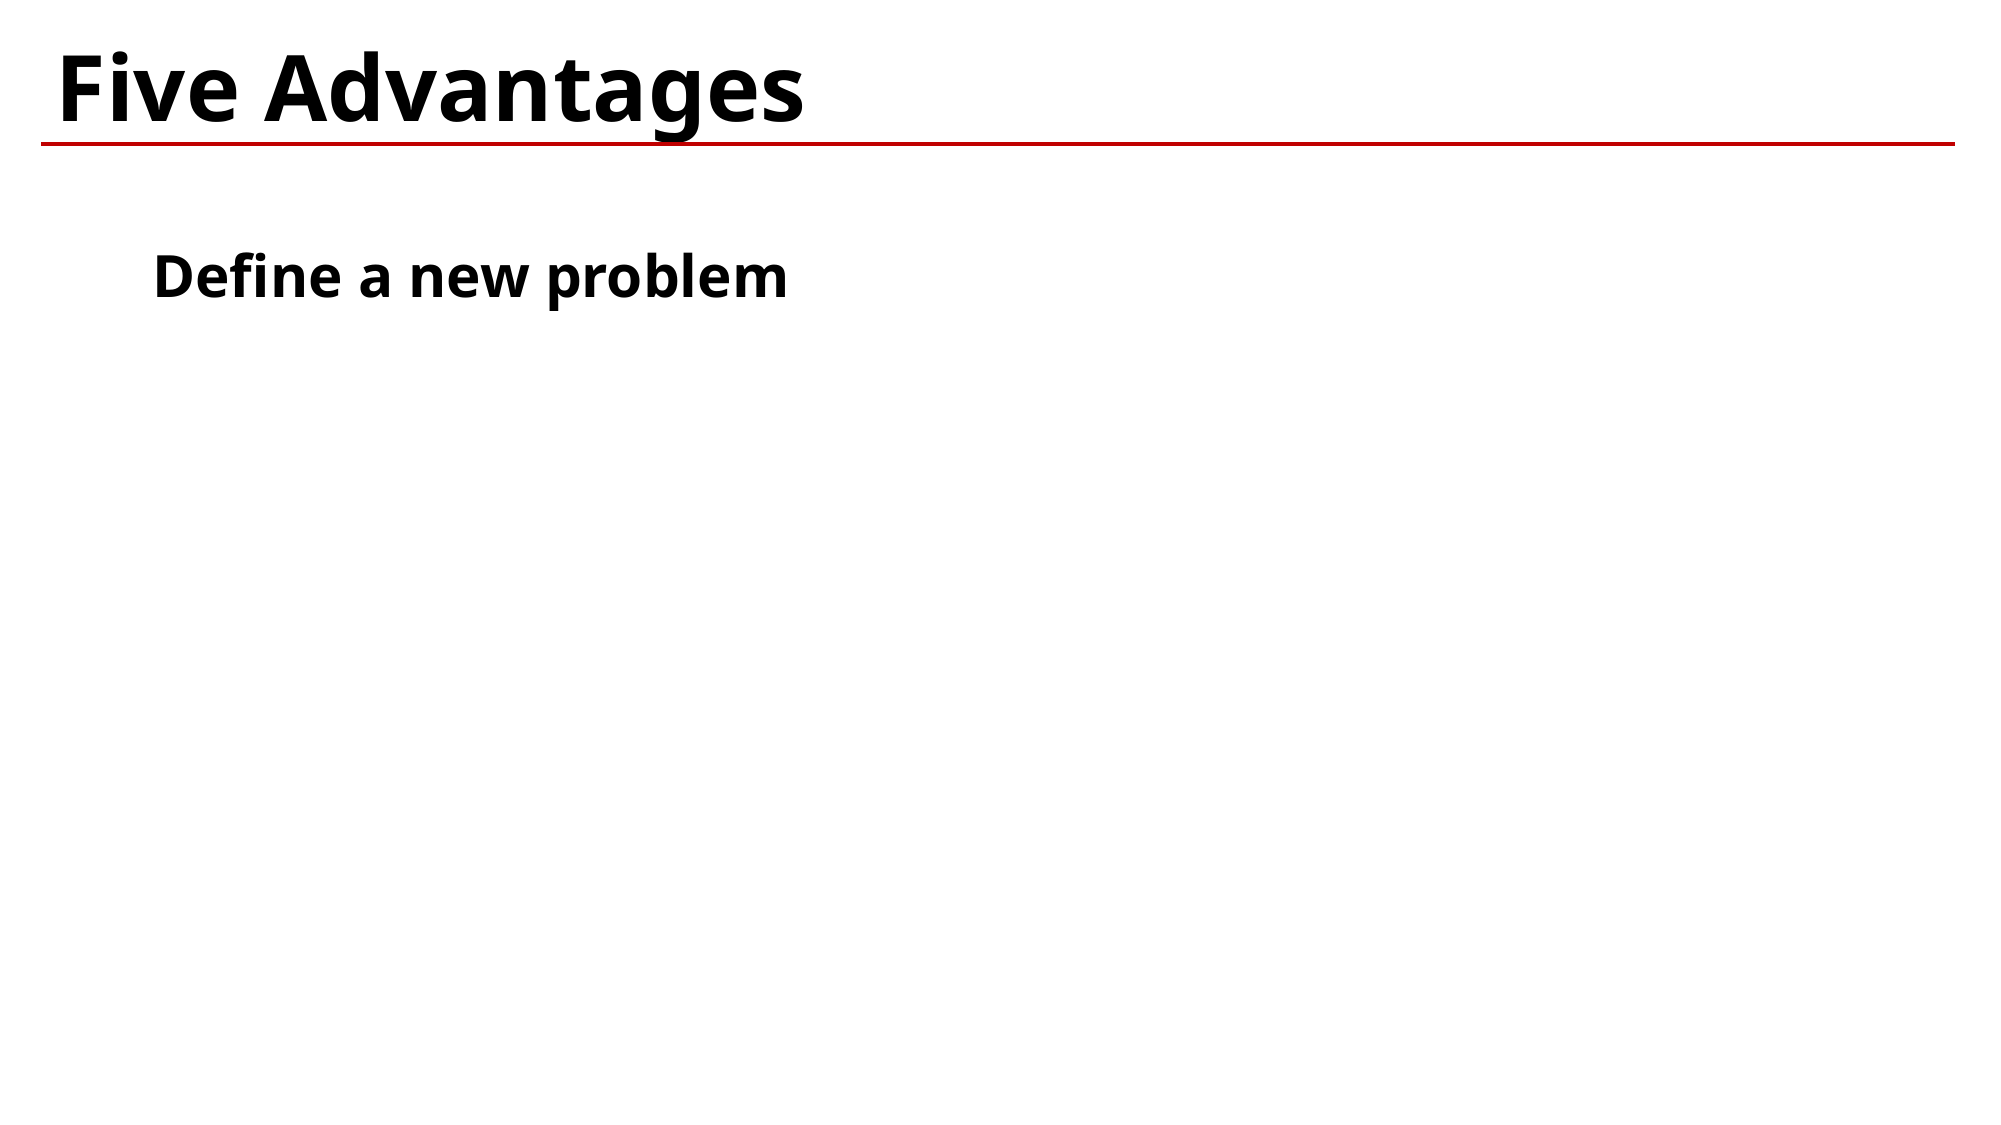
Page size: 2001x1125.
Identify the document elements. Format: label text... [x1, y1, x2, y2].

list Define a new problem [137, 197, 1863, 1057]
title Five Advantages [40, 2, 1344, 182]
